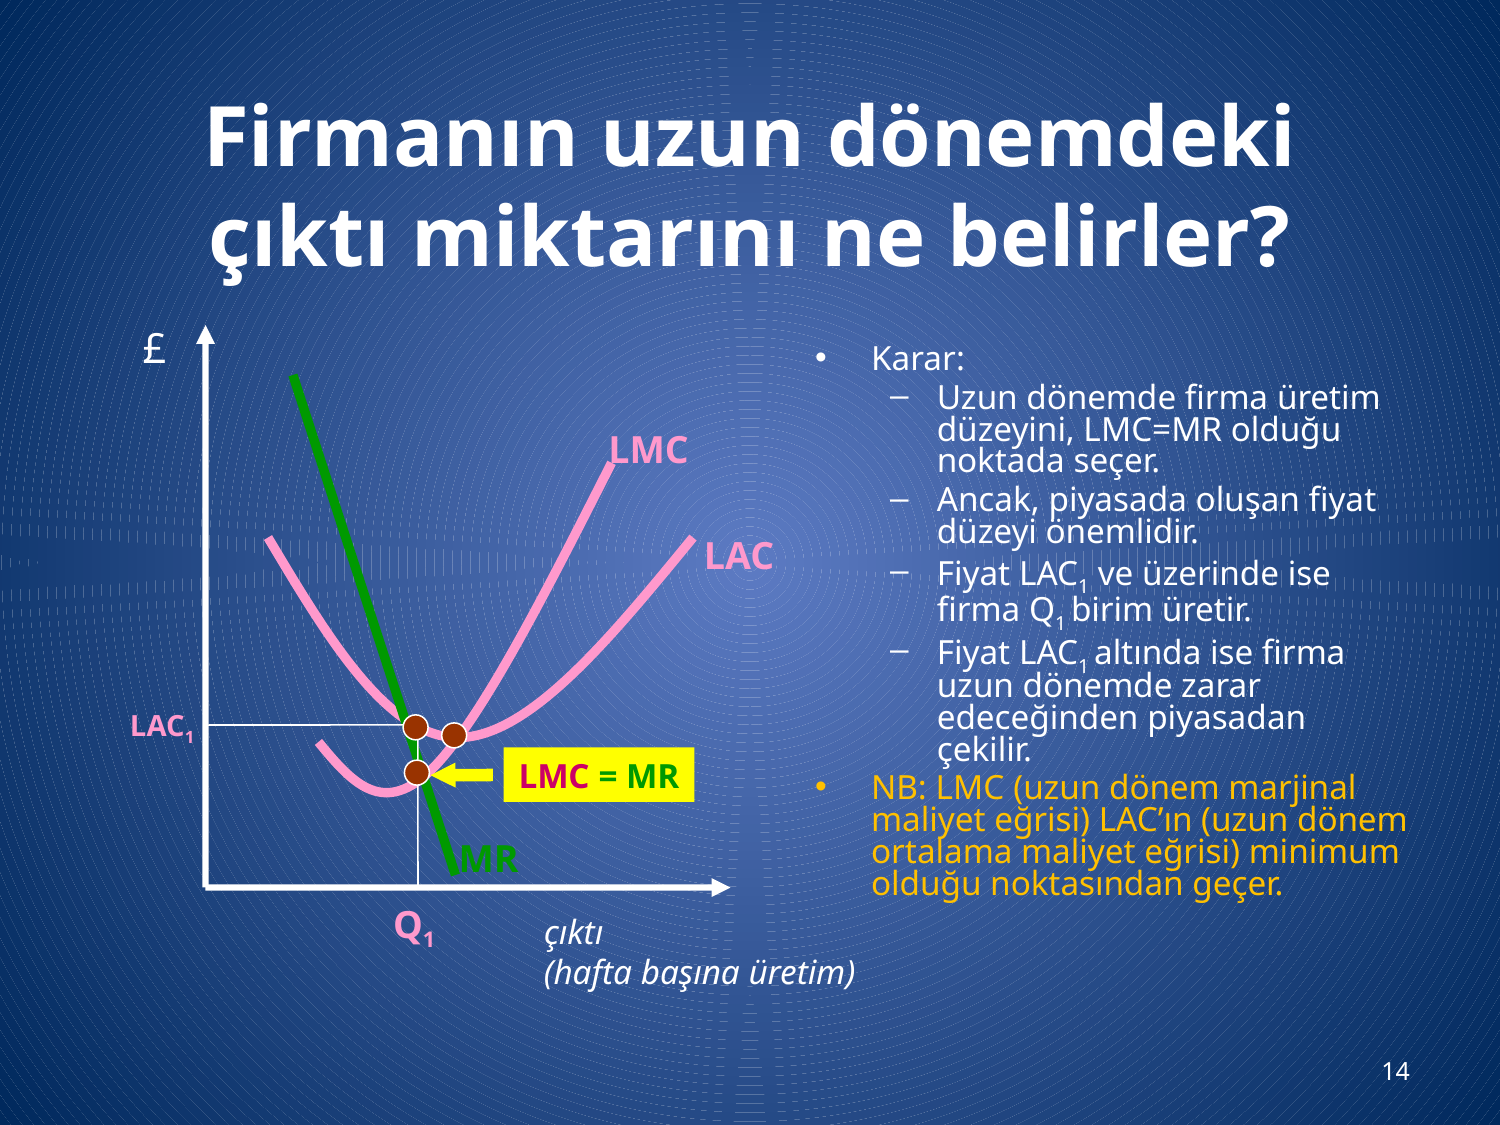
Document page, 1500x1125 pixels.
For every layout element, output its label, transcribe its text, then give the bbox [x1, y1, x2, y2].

slide_number 14 [1074, 1042, 1425, 1103]
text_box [111, 314, 869, 1000]
list Karar: Uzun dönemde firma üretim düzeyini, LMC=MR olduğu noktada seçer. Ancak, piyasada oluşan fiyat düzeyi önemlidir. Fiyat LAC1 ve üzerinde ise firma Q1 birim üretir. Fiyat LAC1 altında ise firma uzun dönemde zarar edeceğinden piyasadan çekilir. NB: LMC (uzun dönem marjinal maliyet eğrisi) LAC’ın (uzun dönem ortalama maliyet eğrisi) minimum olduğu noktasından geçer. [799, 337, 1426, 1013]
title Firmanın uzun dönemdeki çıktı miktarını ne belirler? [112, 99, 1388, 268]
